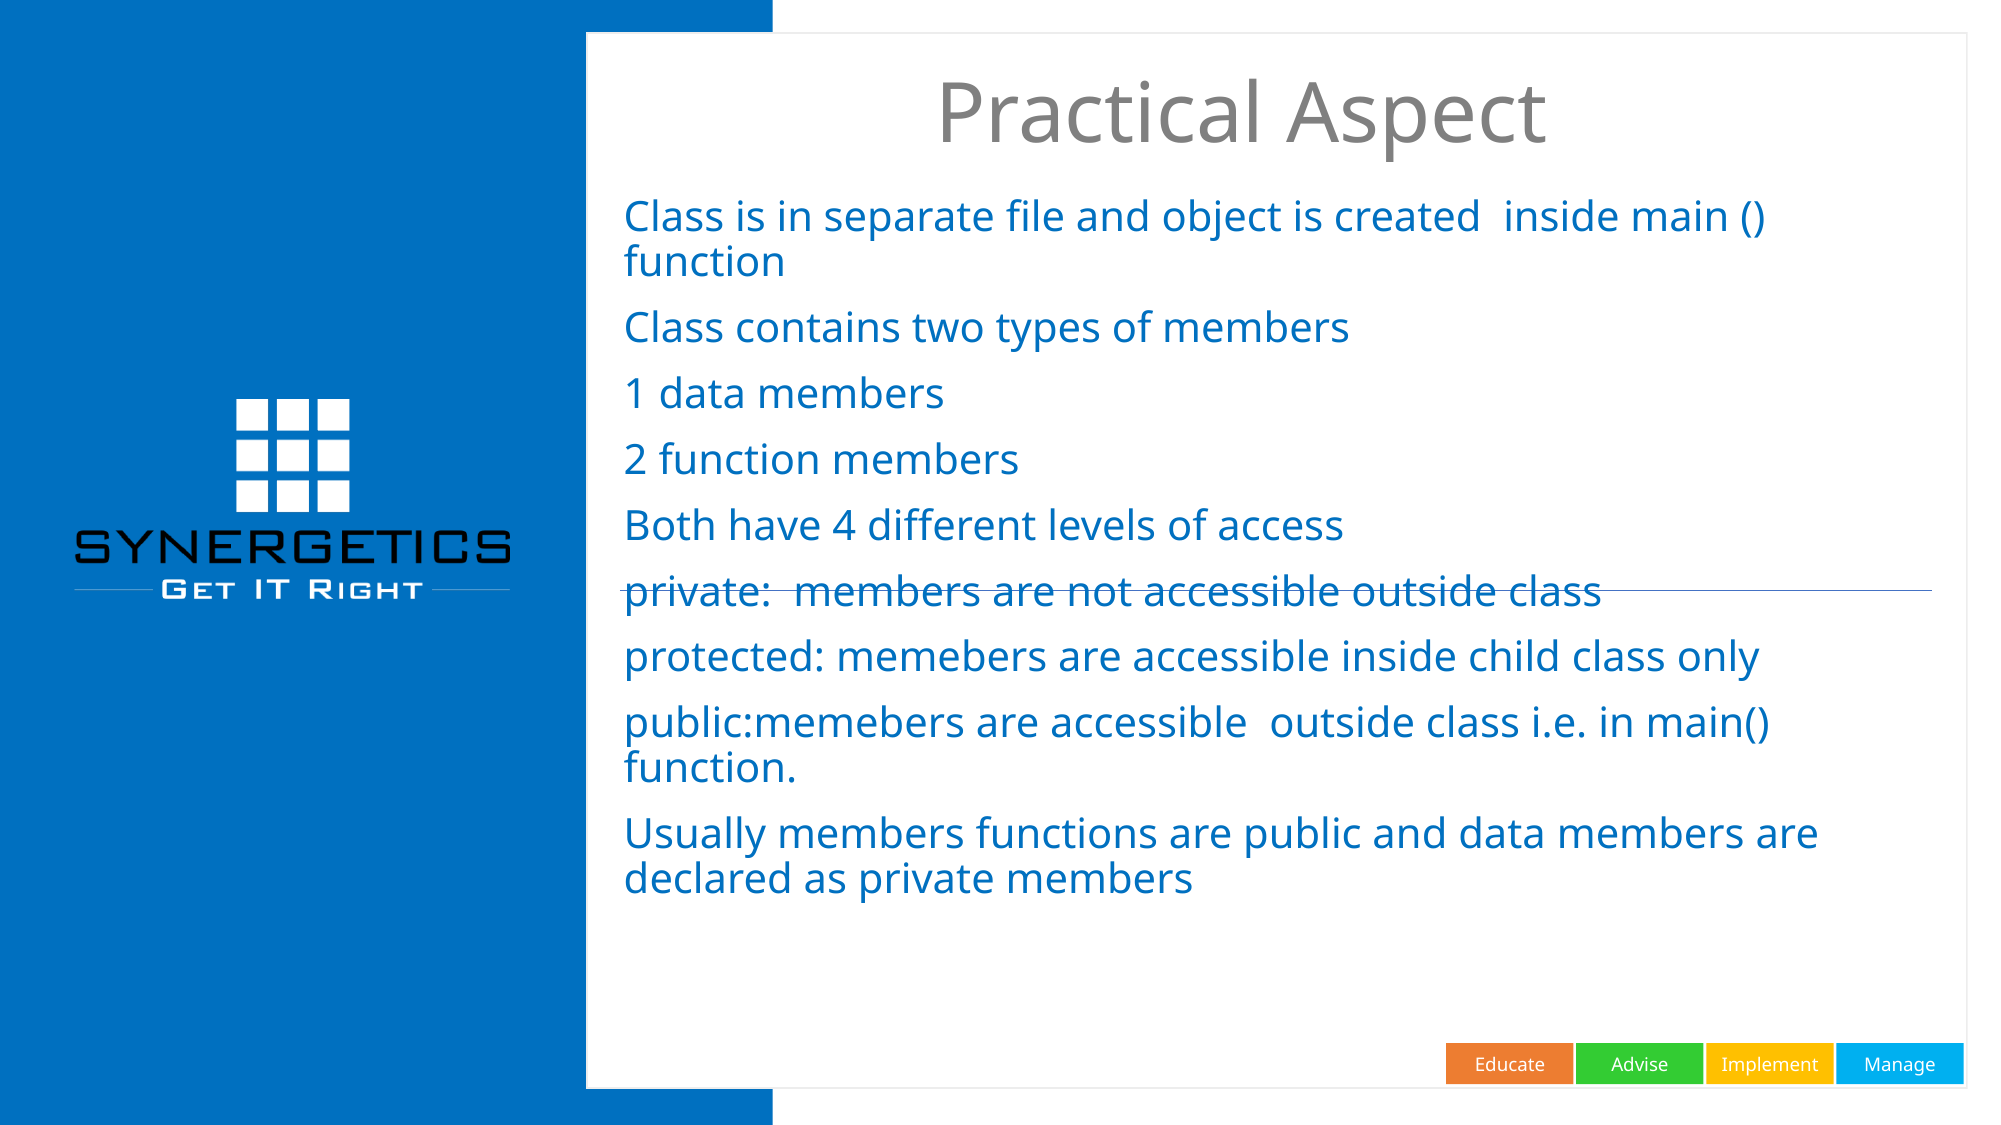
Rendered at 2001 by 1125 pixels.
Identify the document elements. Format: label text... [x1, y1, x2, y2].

title Practical Aspect [797, 47, 1686, 133]
list Class is in separate file and object is created inside main () function Class contains two types of members 1 data members 2 function members Both have 4 different levels of access private: members are not accessible outside class protected: memebers are accessible inside child class only public:memebers are accessible outside class i.e. in main() function. Usually members functions are public and data members are declared as private members [608, 133, 1889, 1097]
